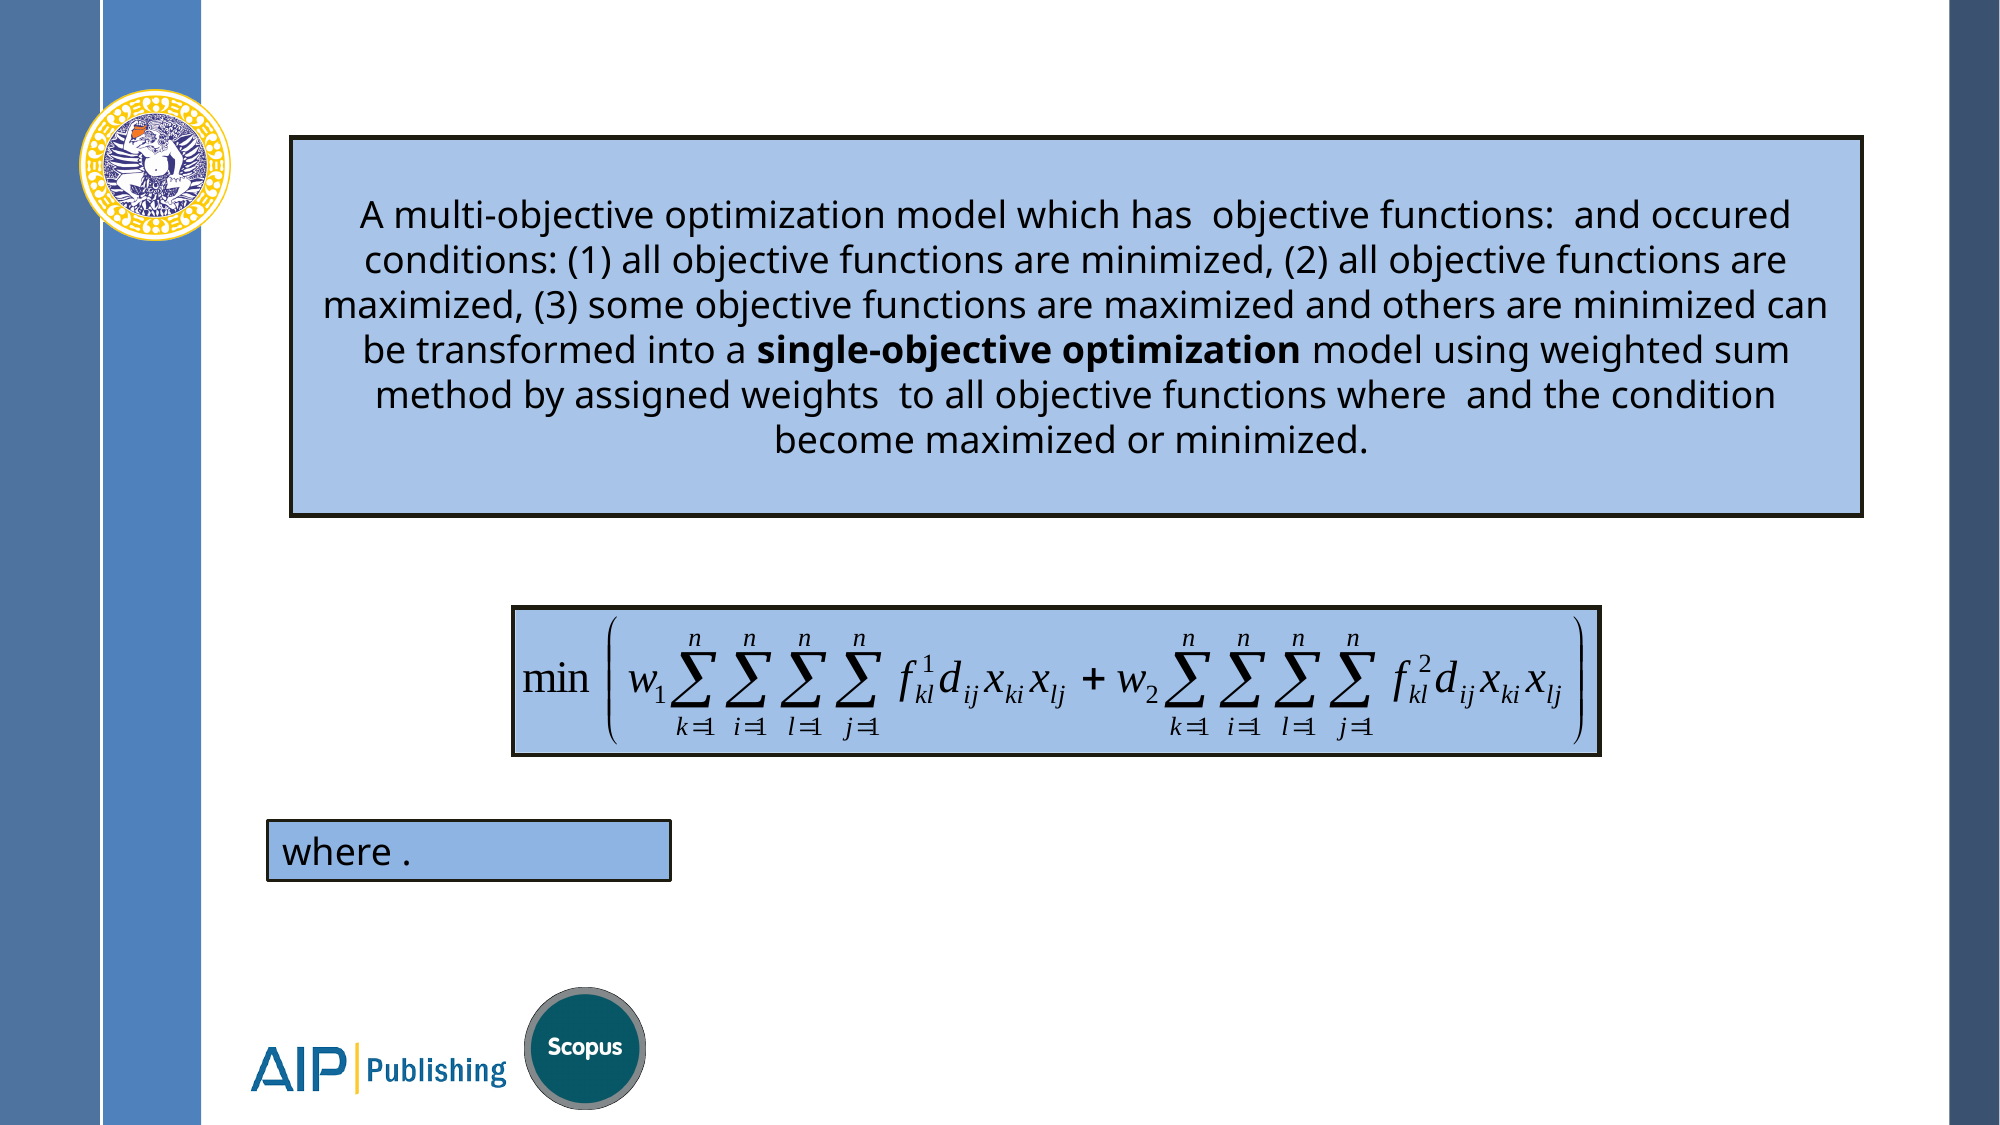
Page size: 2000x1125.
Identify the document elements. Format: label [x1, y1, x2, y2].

picture [237, 987, 646, 1121]
picture [79, 89, 231, 241]
text_box [515, 609, 1597, 753]
